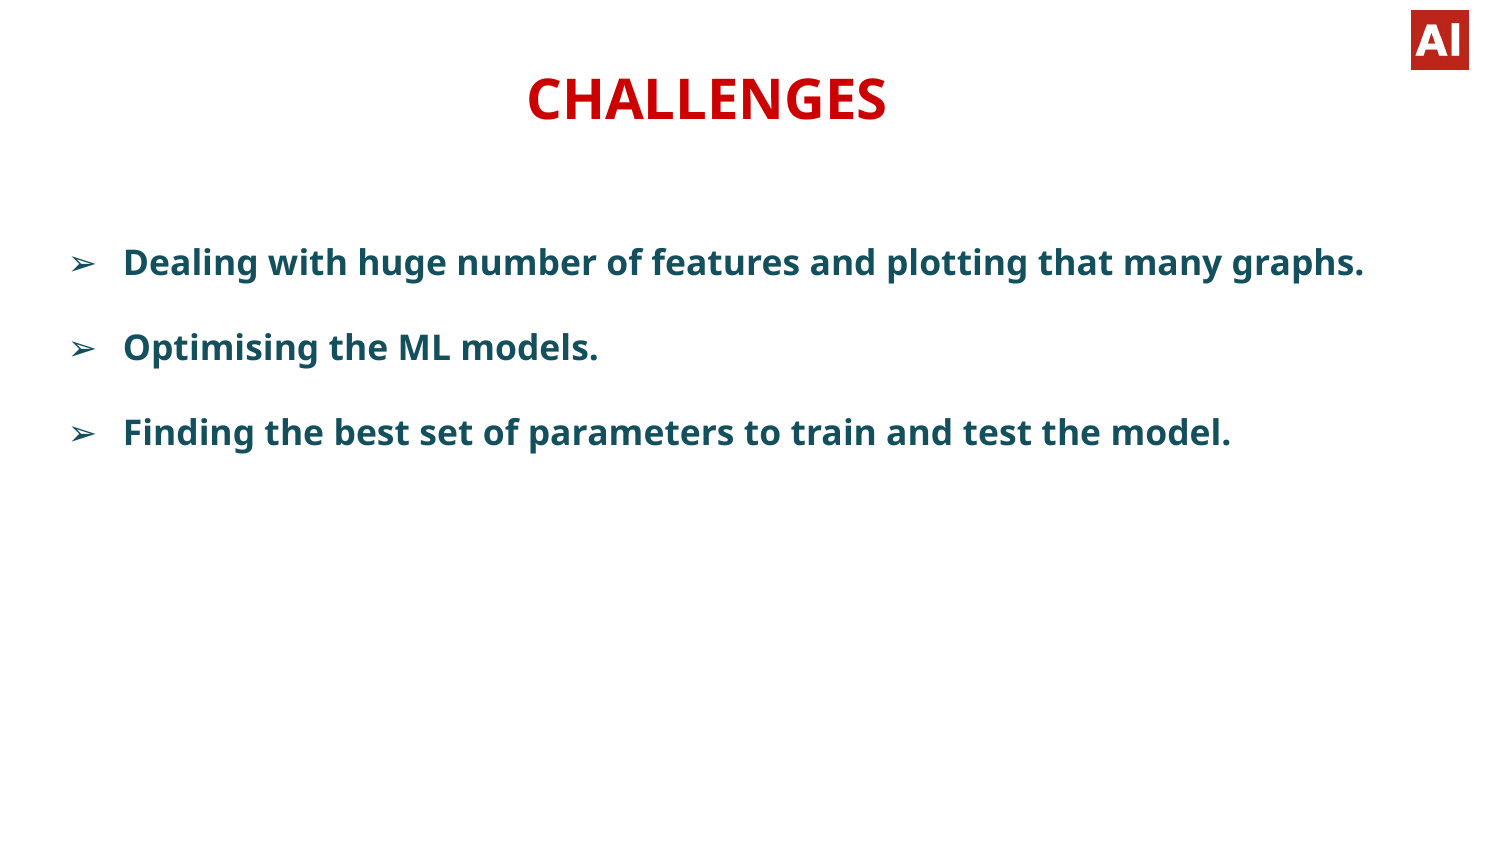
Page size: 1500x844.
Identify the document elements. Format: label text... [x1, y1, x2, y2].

list Dealing with huge number of features and plotting that many graphs. Optimising the ML models. Finding the best set of parameters to train and test the model. [32, 182, 1467, 844]
title CHALLENGES [8, 48, 1406, 143]
picture [1411, 10, 1469, 70]
